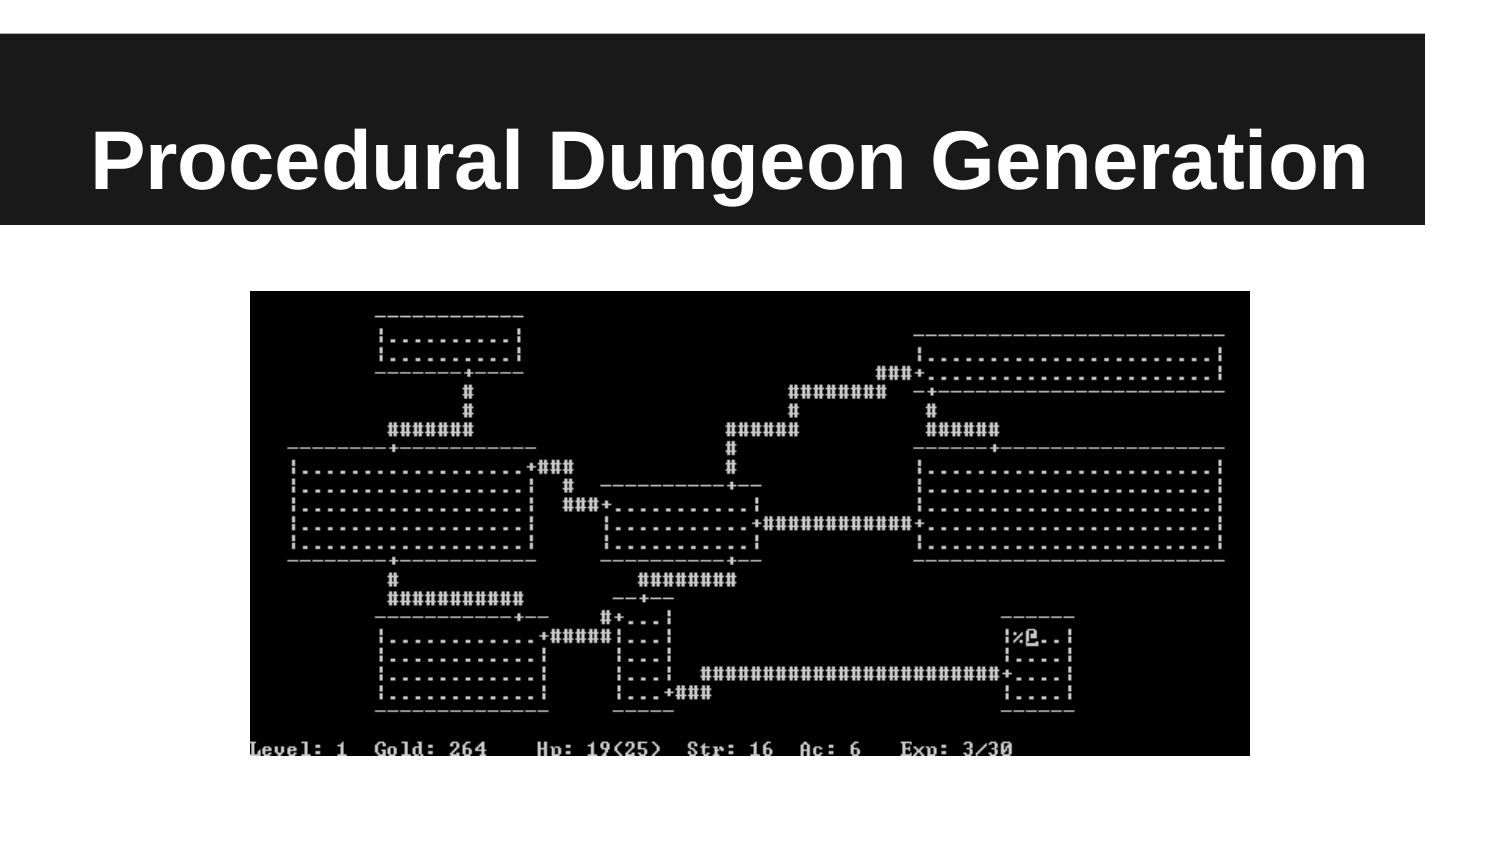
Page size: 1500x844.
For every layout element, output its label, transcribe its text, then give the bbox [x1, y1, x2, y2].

picture [250, 291, 1250, 756]
title Procedural Dungeon Generation [75, 33, 1425, 221]
